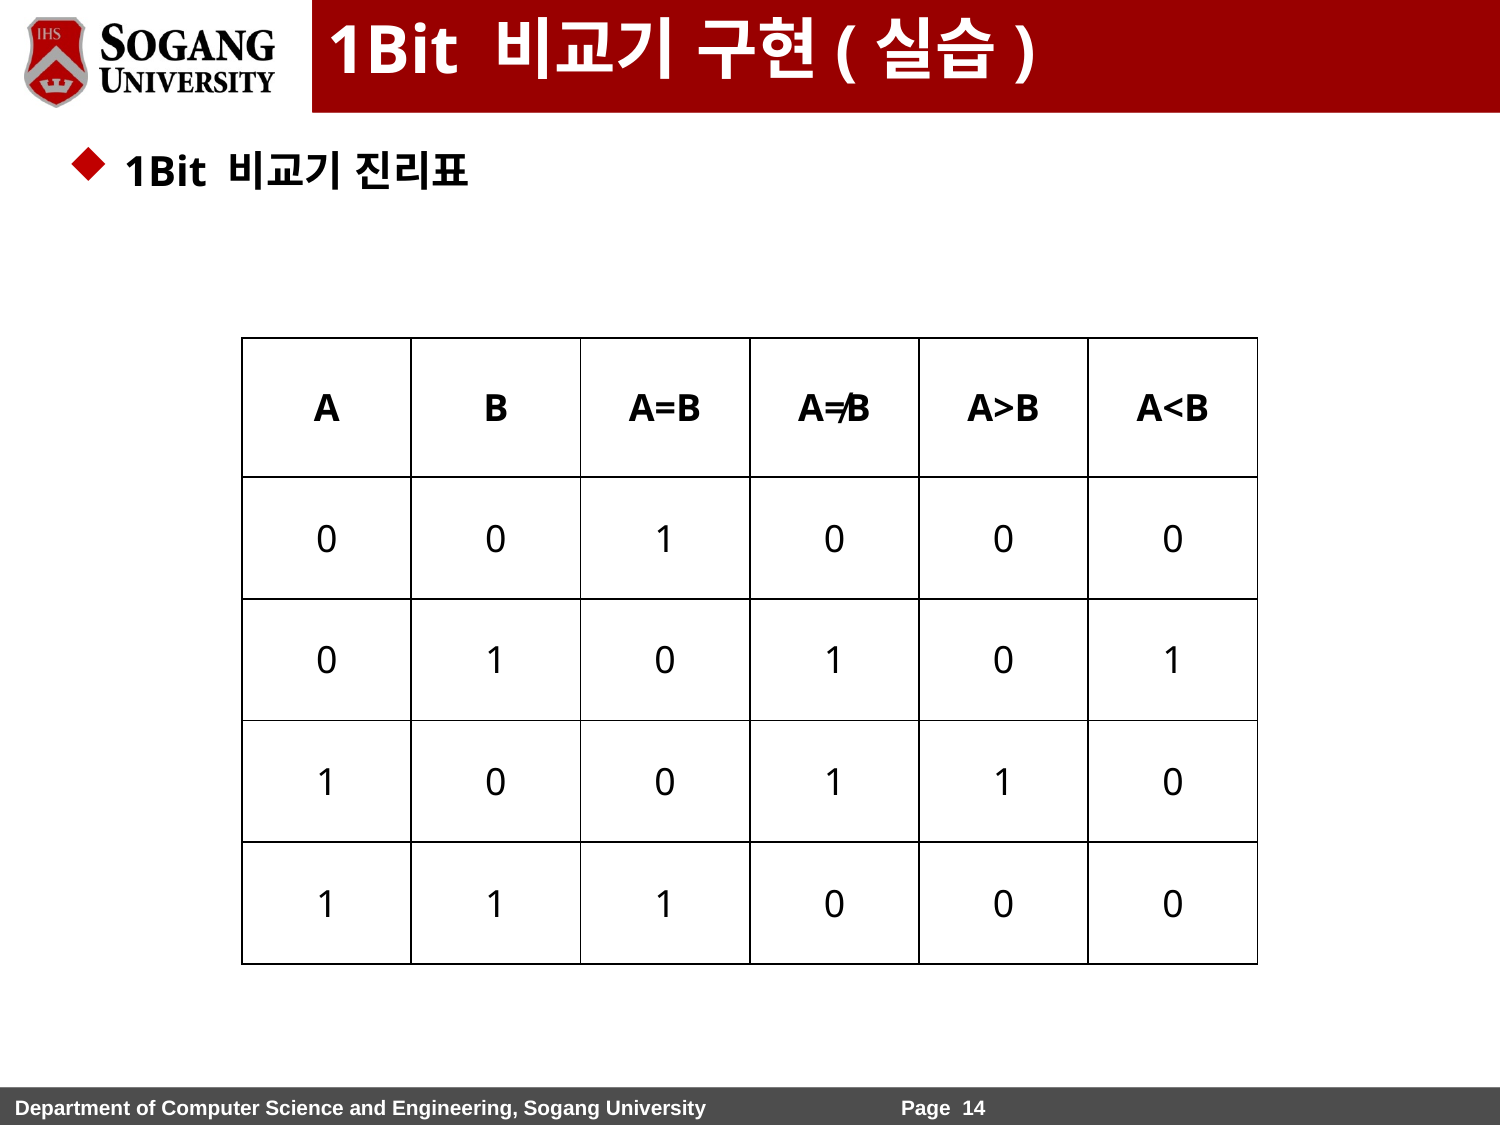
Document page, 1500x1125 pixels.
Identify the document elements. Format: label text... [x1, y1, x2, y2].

table_cell 1 [412, 843, 580, 963]
table_cell 0 [581, 721, 749, 841]
table_cell 1 [920, 721, 1087, 841]
text_box 1Bit 비교기 진리표 [53, 137, 1424, 1059]
table_header A≠B [751, 339, 918, 476]
picture [24, 17, 88, 108]
table_cell 1 [412, 600, 580, 720]
table_header A<B [1089, 339, 1257, 476]
table_cell 0 [1089, 721, 1257, 841]
table_header B [412, 339, 580, 476]
table_cell 1 [581, 478, 749, 598]
table_cell 0 [751, 478, 918, 598]
table_cell 0 [751, 843, 918, 963]
table_cell 0 [243, 600, 410, 720]
table_cell 0 [243, 478, 410, 598]
table_cell 0 [920, 600, 1087, 720]
table_header A=B [581, 339, 749, 476]
table_cell 0 [1089, 478, 1257, 598]
table_cell 1 [243, 721, 410, 841]
table_cell 1 [581, 843, 749, 963]
table_cell 0 [412, 478, 580, 598]
table_cell 0 [412, 721, 580, 841]
table_cell 0 [581, 600, 749, 720]
table_cell 0 [920, 843, 1087, 963]
table_header A>B [920, 339, 1087, 476]
table_cell 1 [1089, 600, 1257, 720]
picture [99, 23, 275, 93]
table_header A [243, 339, 410, 476]
table_cell 0 [1089, 843, 1257, 963]
text_box 1Bit 비교기 구현(실습) [312, 0, 1500, 114]
table_cell 1 [243, 843, 410, 963]
table_cell 1 [751, 721, 918, 841]
table_cell 1 [751, 600, 918, 720]
table_cell 0 [920, 478, 1087, 598]
